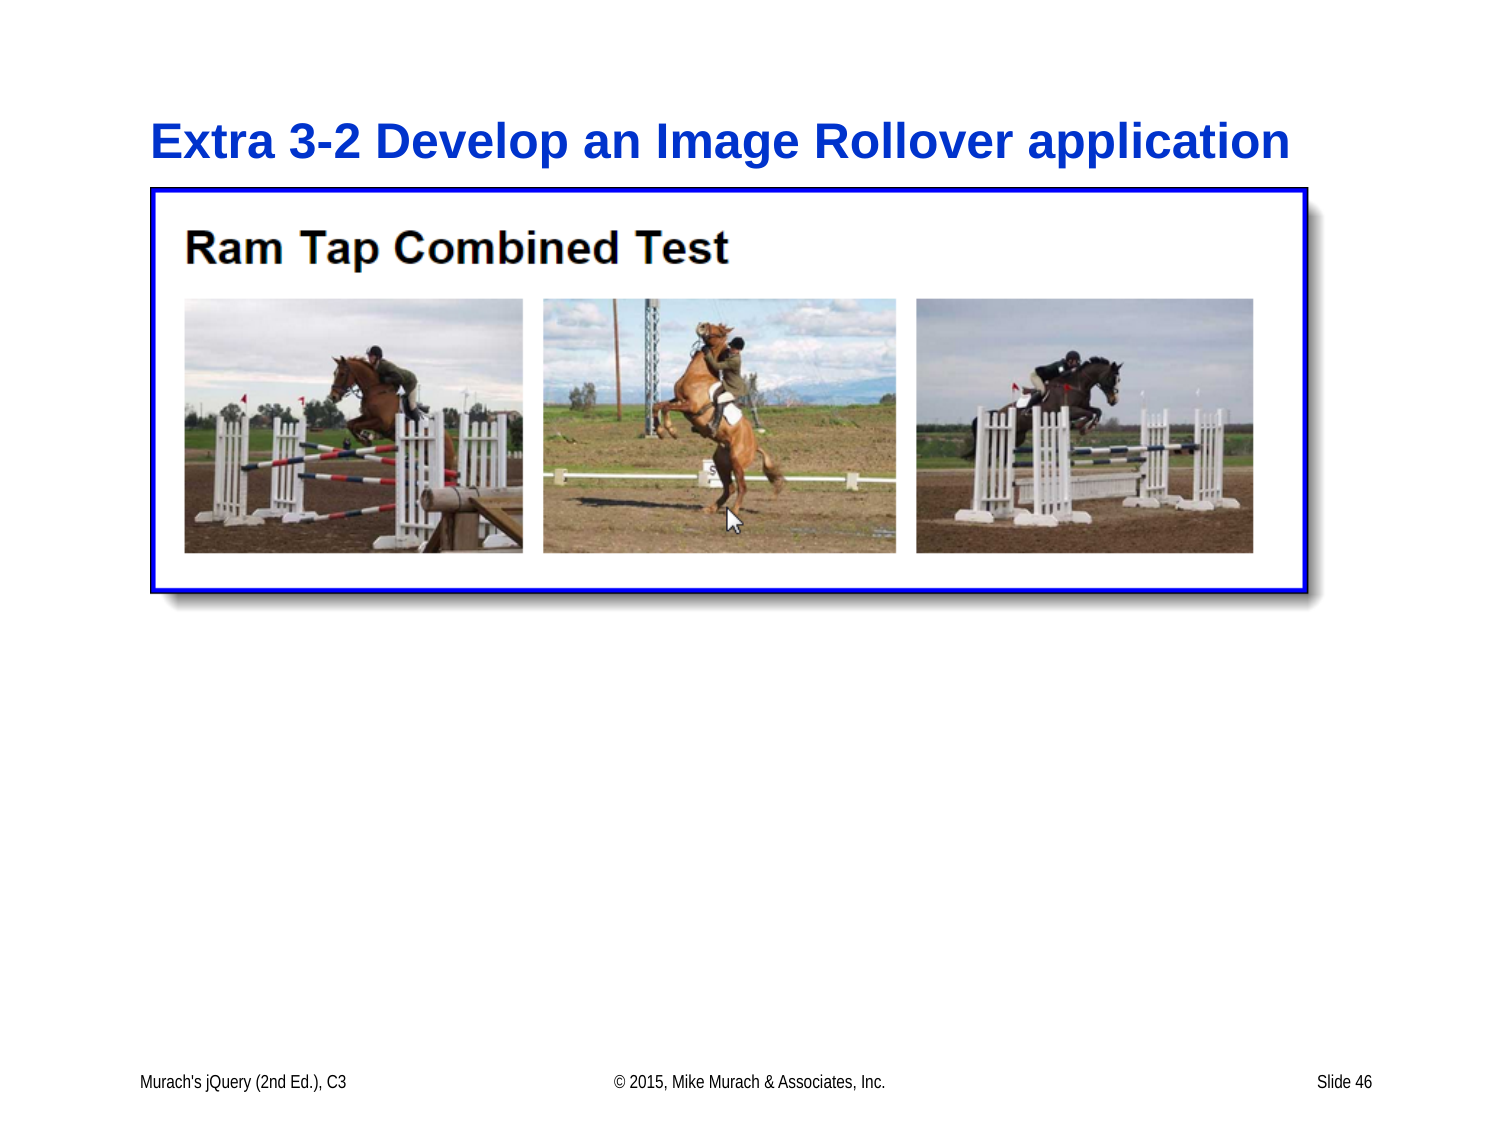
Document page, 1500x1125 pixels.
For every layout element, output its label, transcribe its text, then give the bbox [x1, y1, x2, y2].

slide_number Murach's jQuery (2nd Ed.), C3 [125, 1025, 450, 1100]
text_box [149, 112, 1348, 183]
picture [149, 187, 1326, 613]
slide_number Slide 46 [1074, 1025, 1388, 1100]
footer © 2015, Mike Murach & Associates, Inc. [474, 1025, 1025, 1100]
